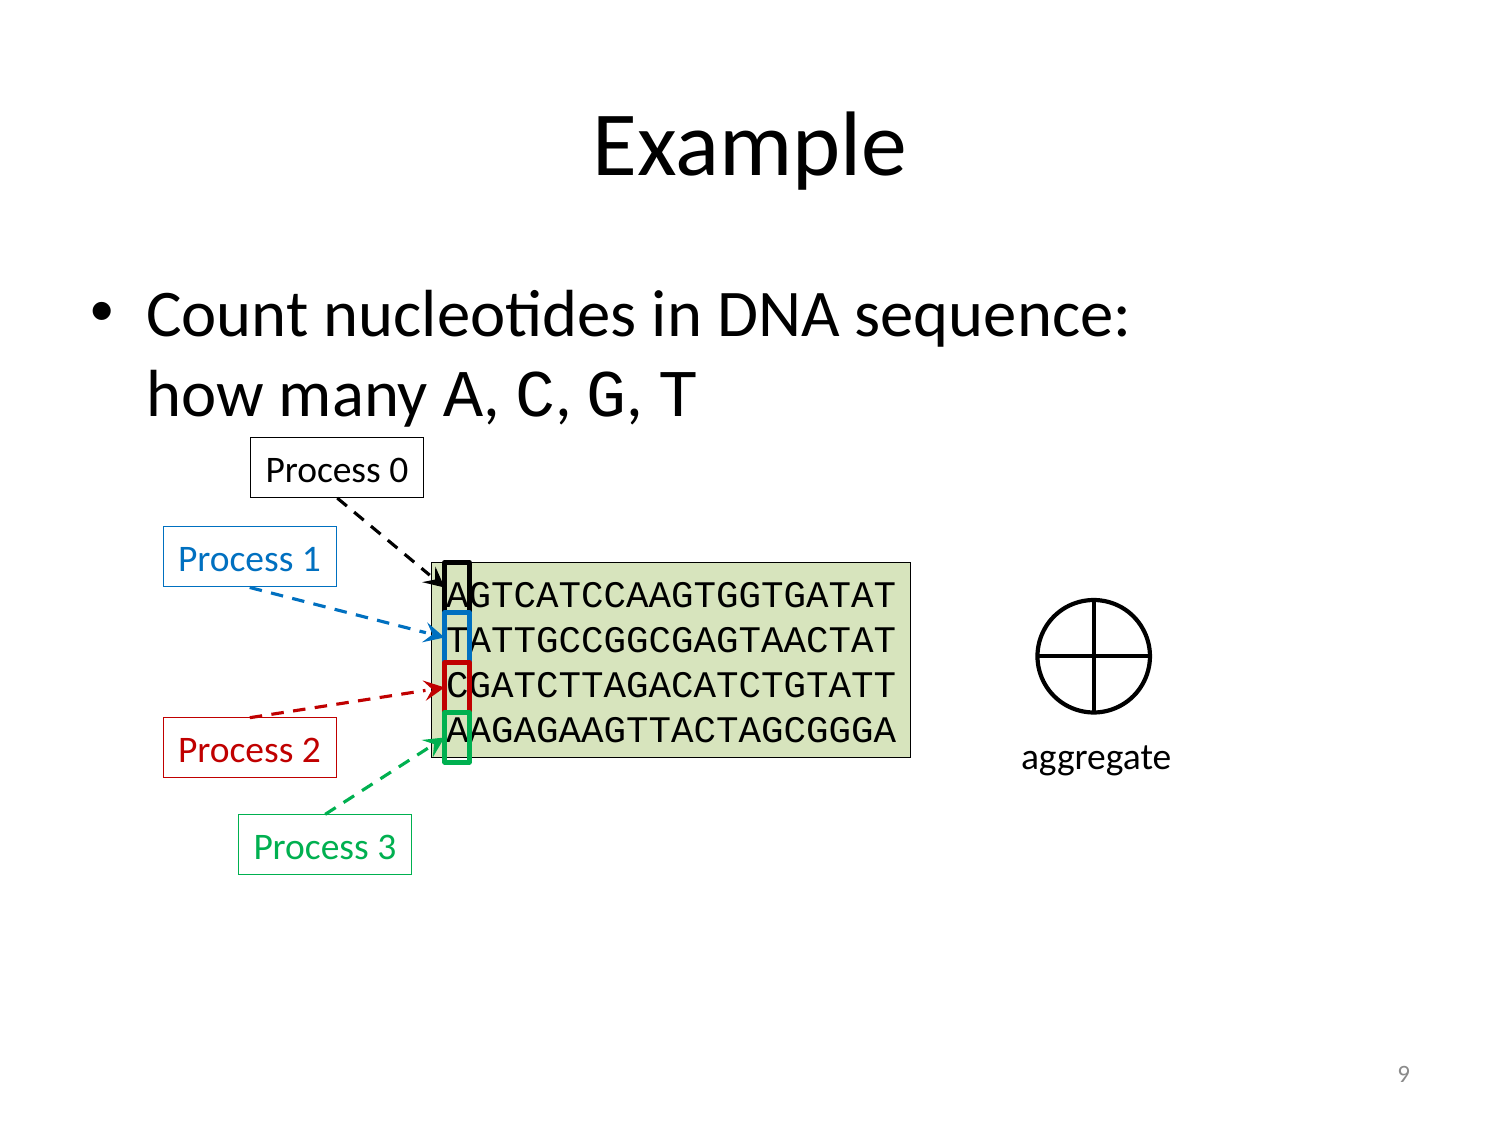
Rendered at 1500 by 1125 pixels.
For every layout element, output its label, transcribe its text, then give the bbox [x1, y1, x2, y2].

text_box AGTCATCCAAGTGGTGATAT TATTGCCGGCGAGTAACTAT CGATCTTAGACATCTGTATT AAGAGAAGTTACTAGCGGGA [474, 562, 911, 758]
list Count nucleotides in DNA sequence: how many A, C, G, T [75, 262, 1425, 1005]
title Example [75, 45, 1425, 233]
slide_number 9 [1074, 1042, 1425, 1103]
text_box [162, 437, 470, 876]
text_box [1004, 599, 1188, 786]
